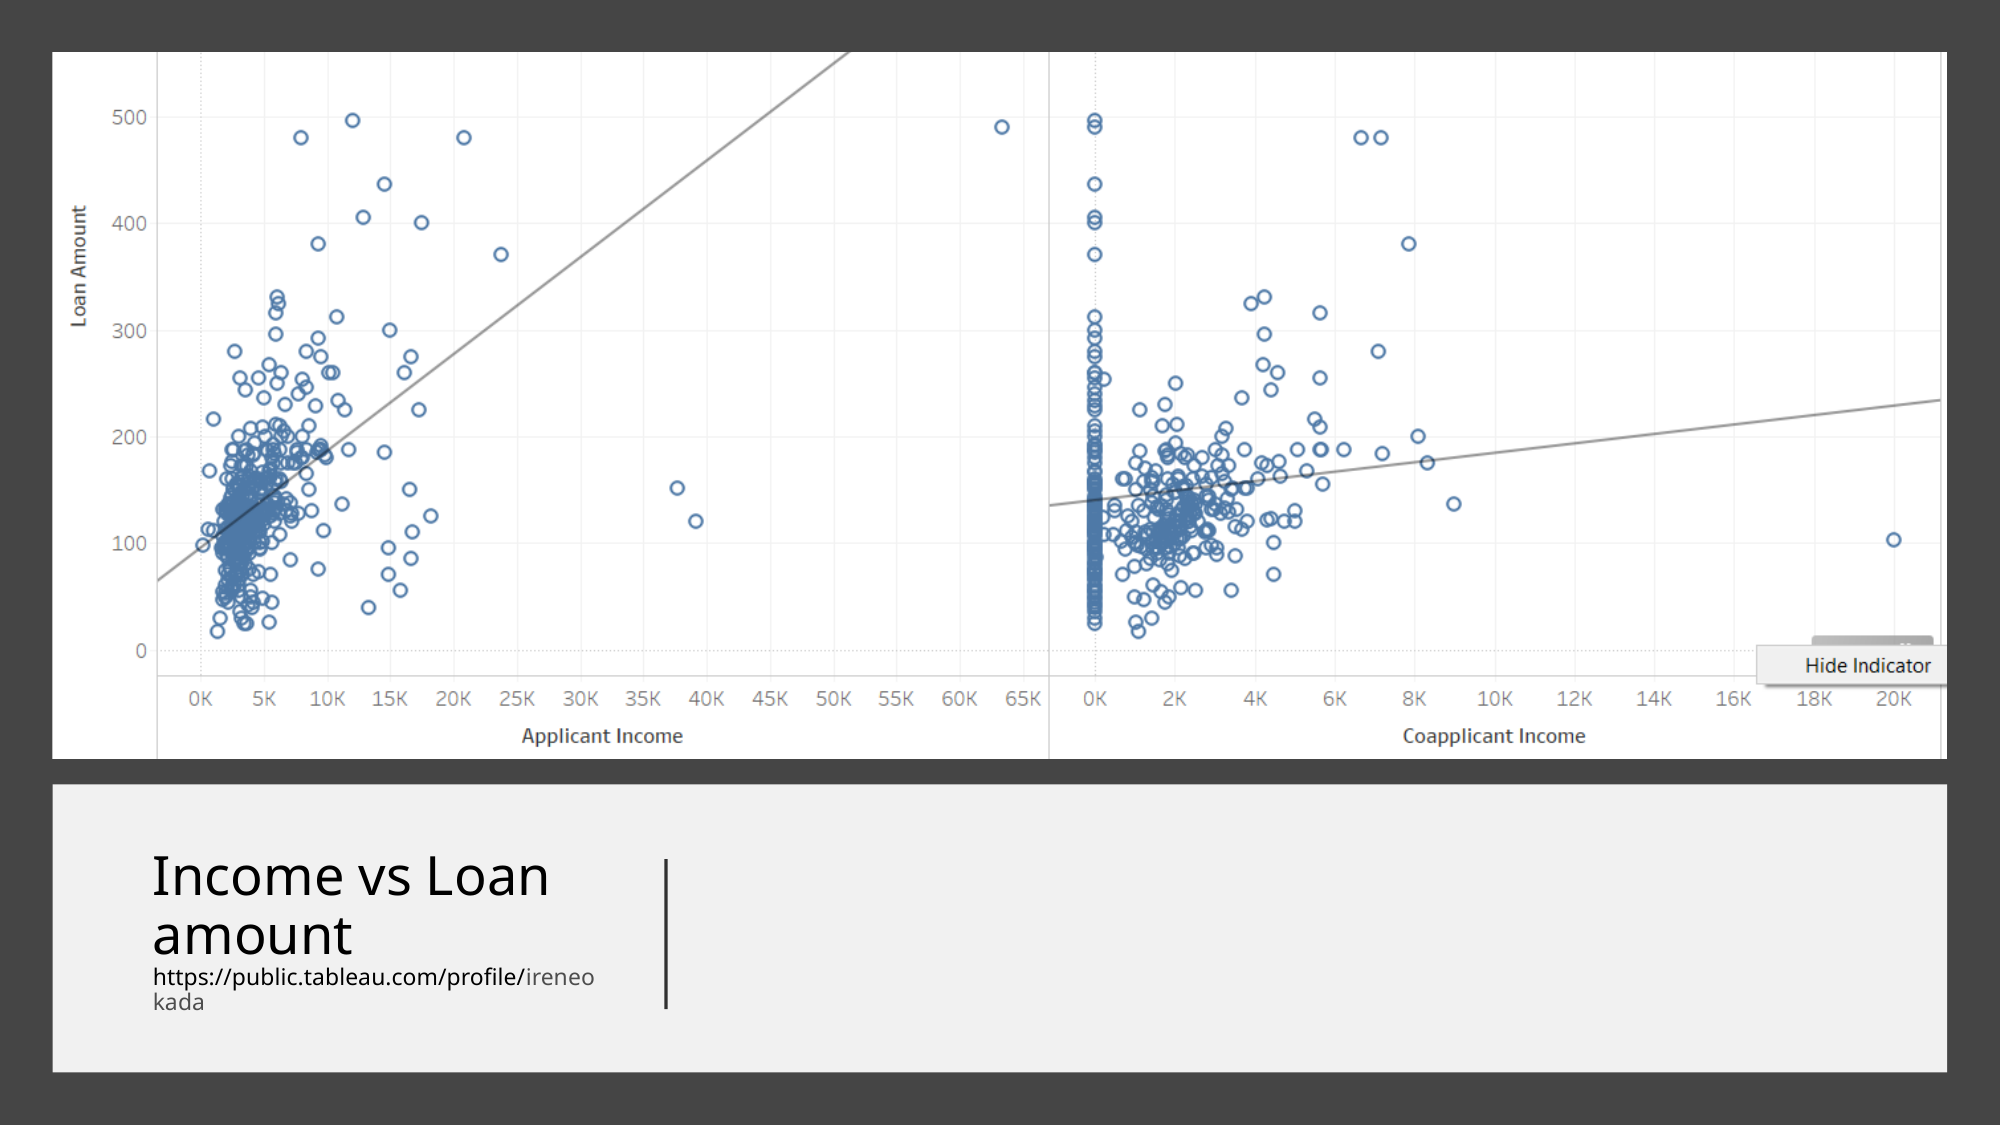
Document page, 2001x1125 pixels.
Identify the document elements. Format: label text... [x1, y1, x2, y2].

text_box [52, 783, 1948, 1073]
text_box [0, 0, 2000, 1125]
title Income vs Loan amount https://public.tableau.com/profile/ireneokada [138, 821, 612, 1043]
picture [52, 52, 1947, 759]
